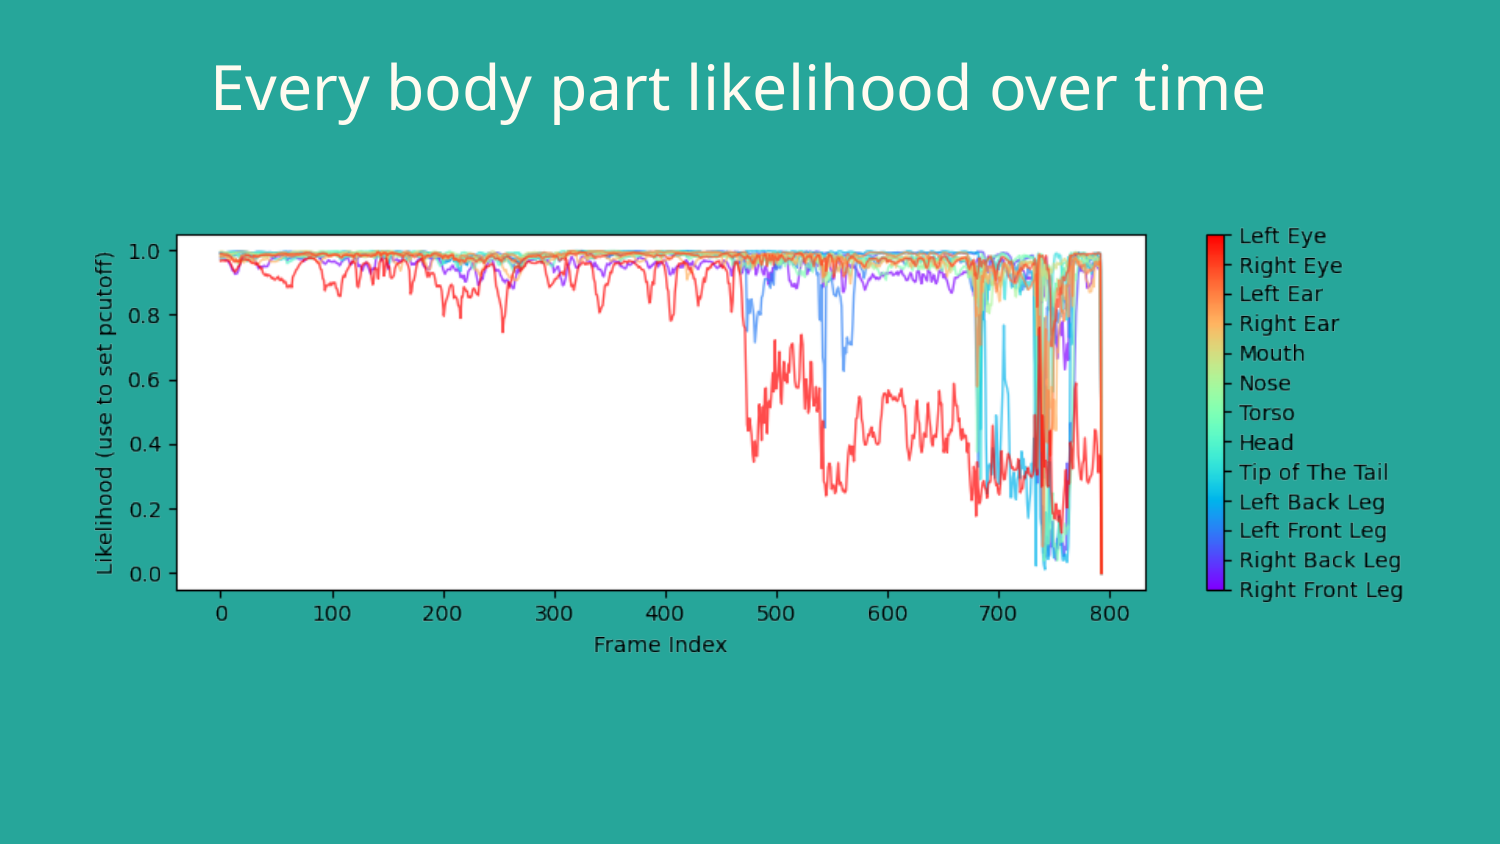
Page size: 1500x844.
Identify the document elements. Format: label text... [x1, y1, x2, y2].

picture [80, 211, 1419, 673]
title Every body part likelihood over time [76, 31, 1403, 141]
